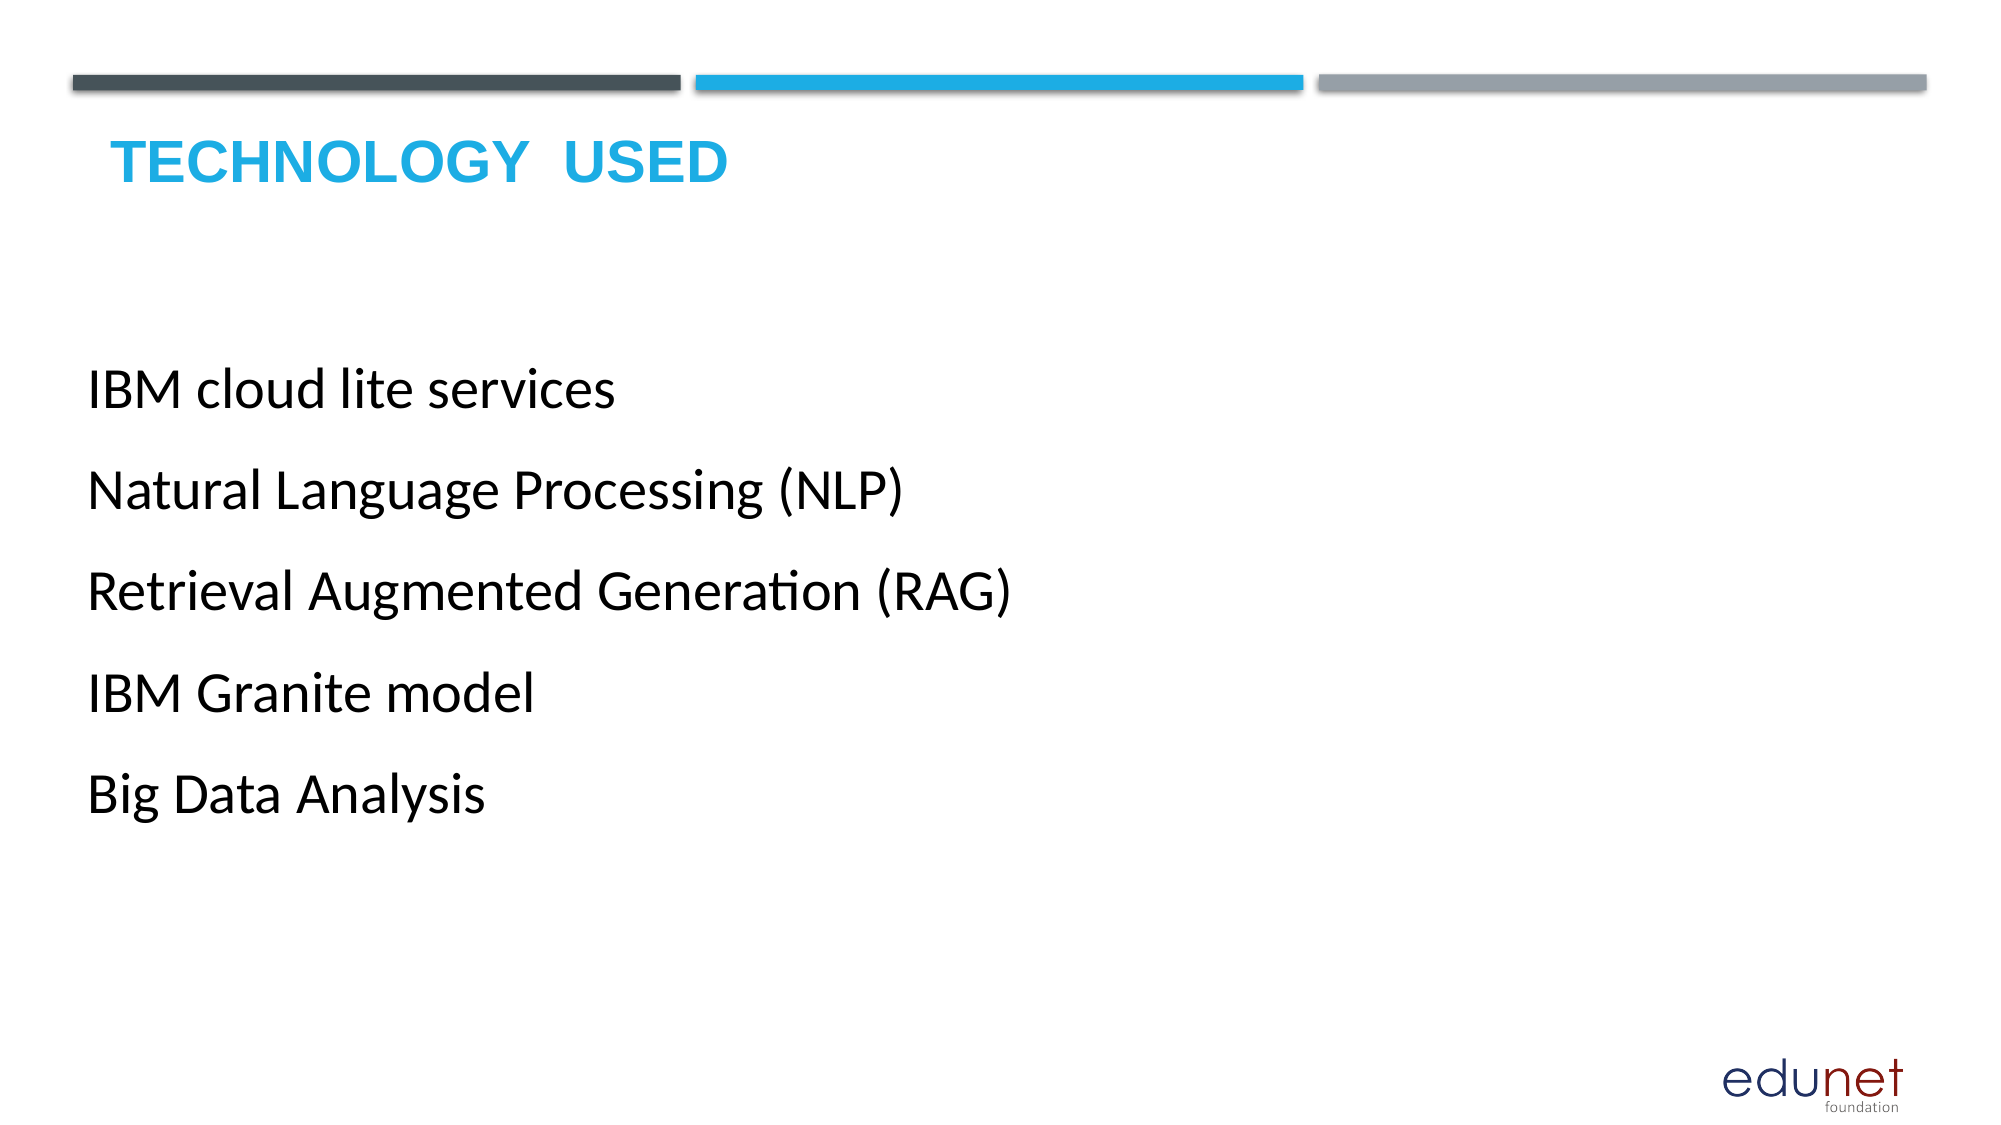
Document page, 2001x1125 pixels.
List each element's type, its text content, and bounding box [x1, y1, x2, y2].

title Technology used [95, 115, 1905, 178]
picture [1719, 1091, 1905, 1116]
list IBM cloud lite services Natural Language Processing (NLP) Retrieval Augmented Generation (RAG) IBM Granite model Big Data Analysis [72, 178, 1978, 1091]
